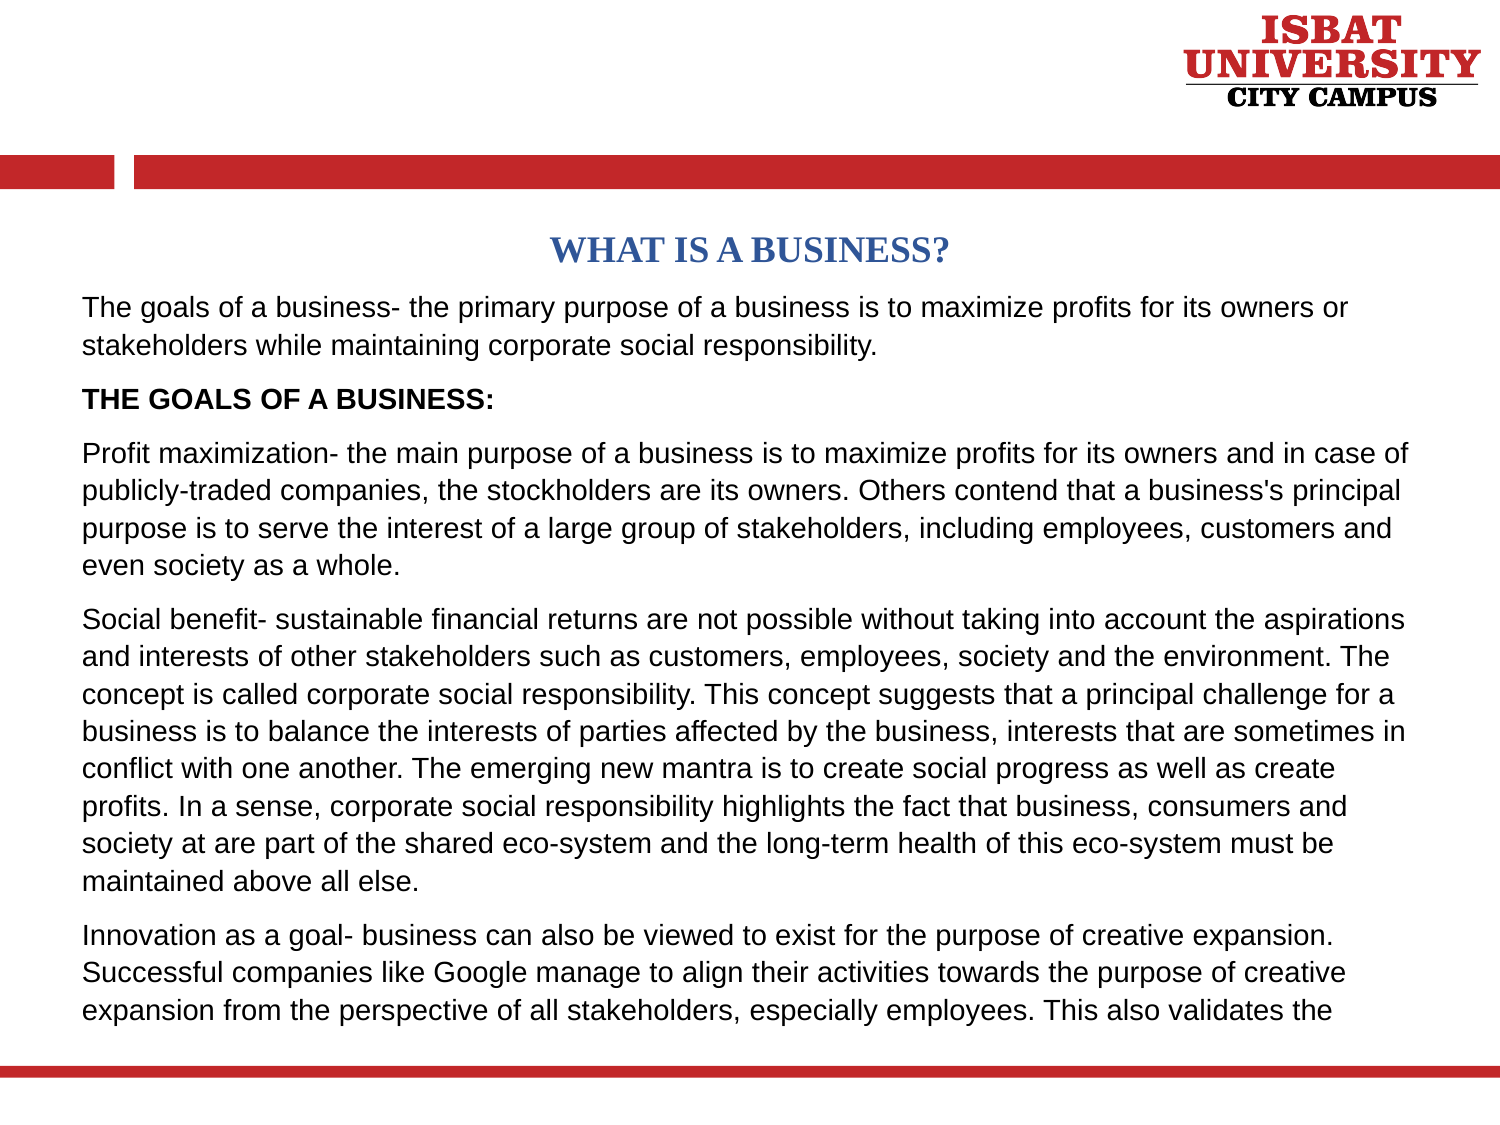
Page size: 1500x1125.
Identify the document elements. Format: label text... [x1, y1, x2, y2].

text_box WHAT IS A BUSINESS? The goals of a business- the primary purpose of a business is to maximize profits for its owners or stakeholders while maintaining corporate social responsibility. THE GOALS OF A BUSINESS: Profit maximization- the main purpose of a business is to maximize profits for its owners and in case of publicly-traded companies, the stockholders are its owners. Others contend that a business's principal purpose is to serve the interest of a large group of stakeholders, including employees, customers and even society as a whole. Social benefit- sustainable financial returns are not possible without taking into account the aspirations and interests of other stakeholders such as customers, employees, society and the environment. The concept is called corporate social responsibility. This concept suggests that a principal challenge for a business is to balance the interests of parties affected by the business, interests that are sometimes in conflict with one another. The emerging new mantra is to create social progress as well as create profits. In a sense, corporate social responsibility highlights the fact that business, consumers and society at are part of the shared eco-system and the long-term health of this eco-system must be maintained above all else. Innovation as a goal- business can also be viewed to exist for the purpose of creative expansion. Successful companies like Google manage to align their activities towards the purpose of creative expansion from the perspective of all stakeholders, especially employees. This also validates the [67, 214, 1433, 1034]
picture [1164, 0, 1500, 131]
